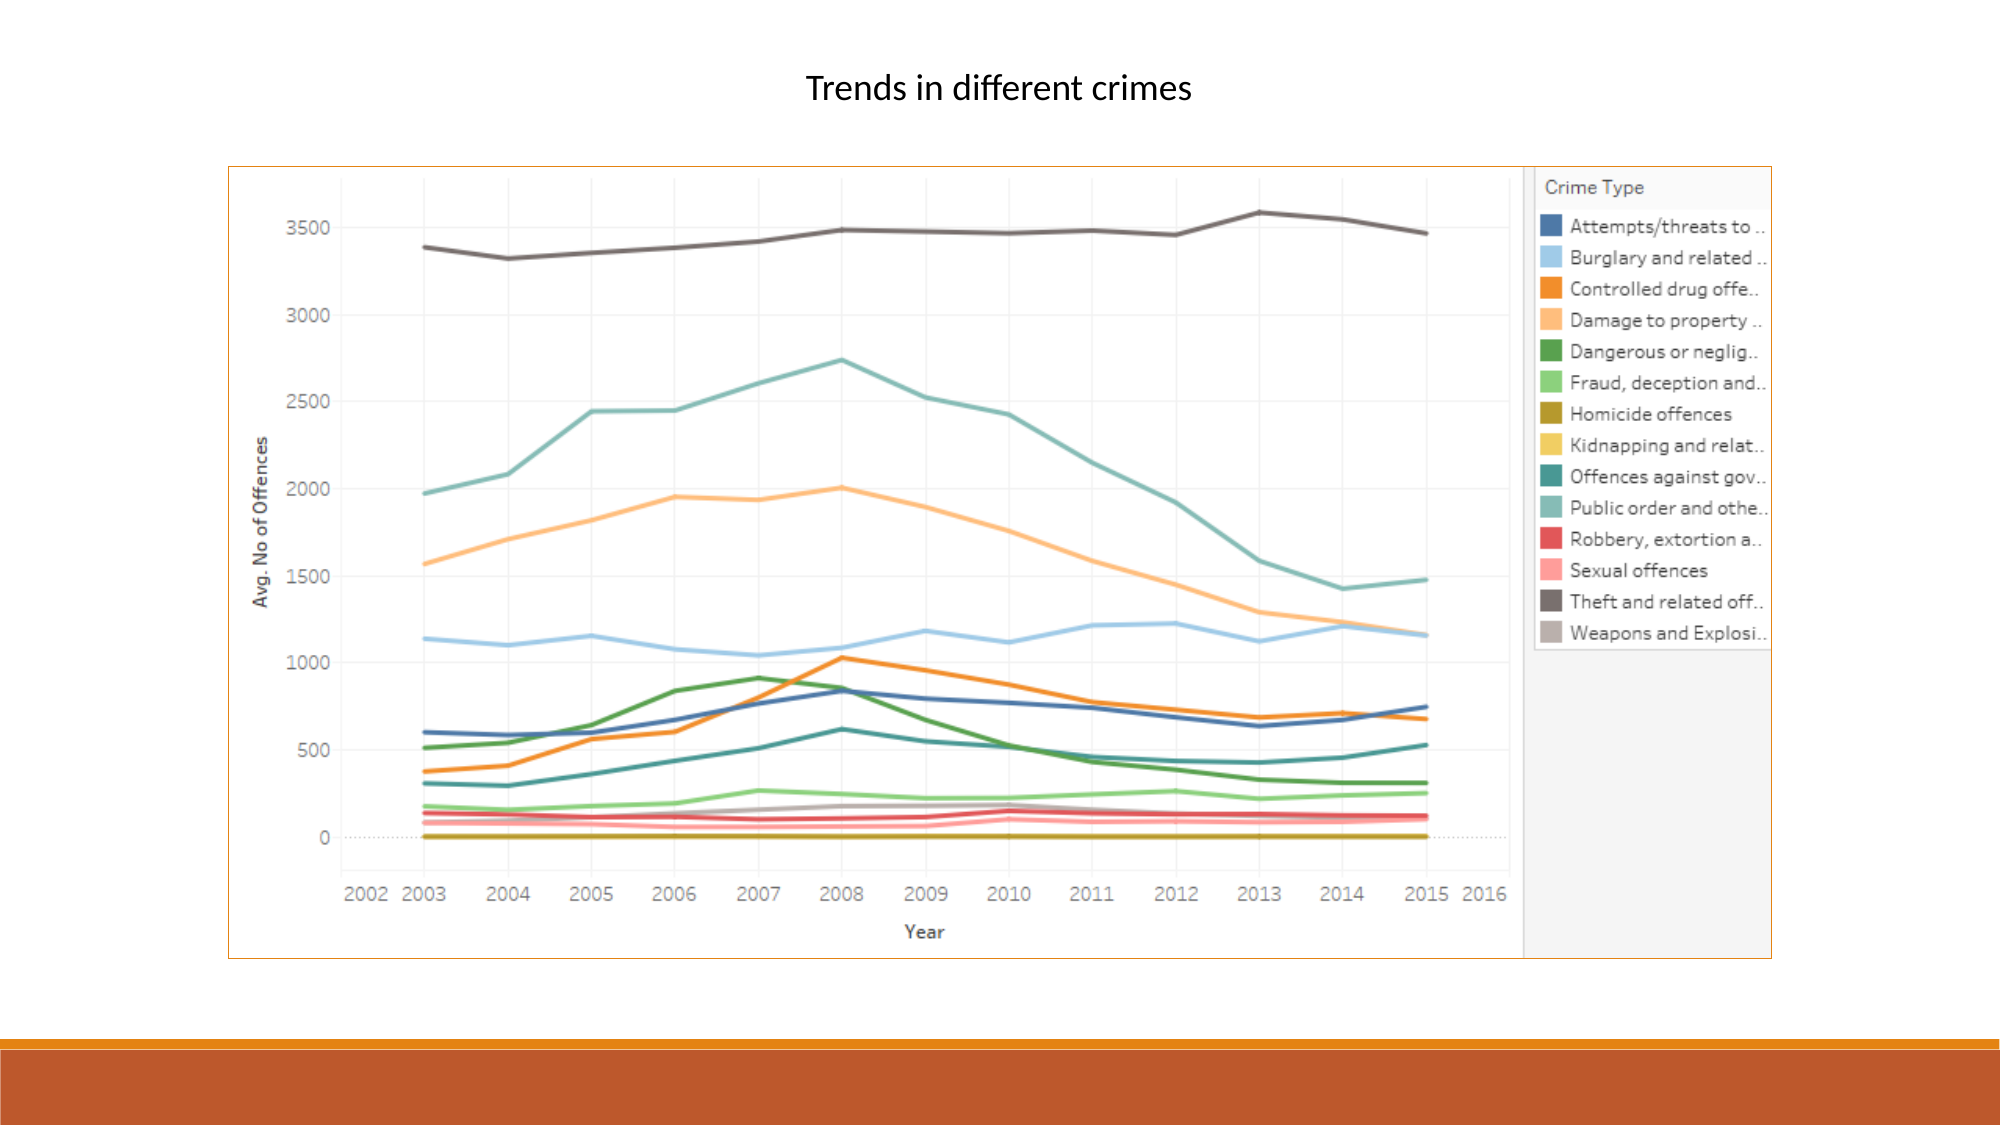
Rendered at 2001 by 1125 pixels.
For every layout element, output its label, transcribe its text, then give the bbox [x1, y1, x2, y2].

picture [228, 165, 1772, 959]
text_box Trends in different crimes [230, 55, 1768, 116]
